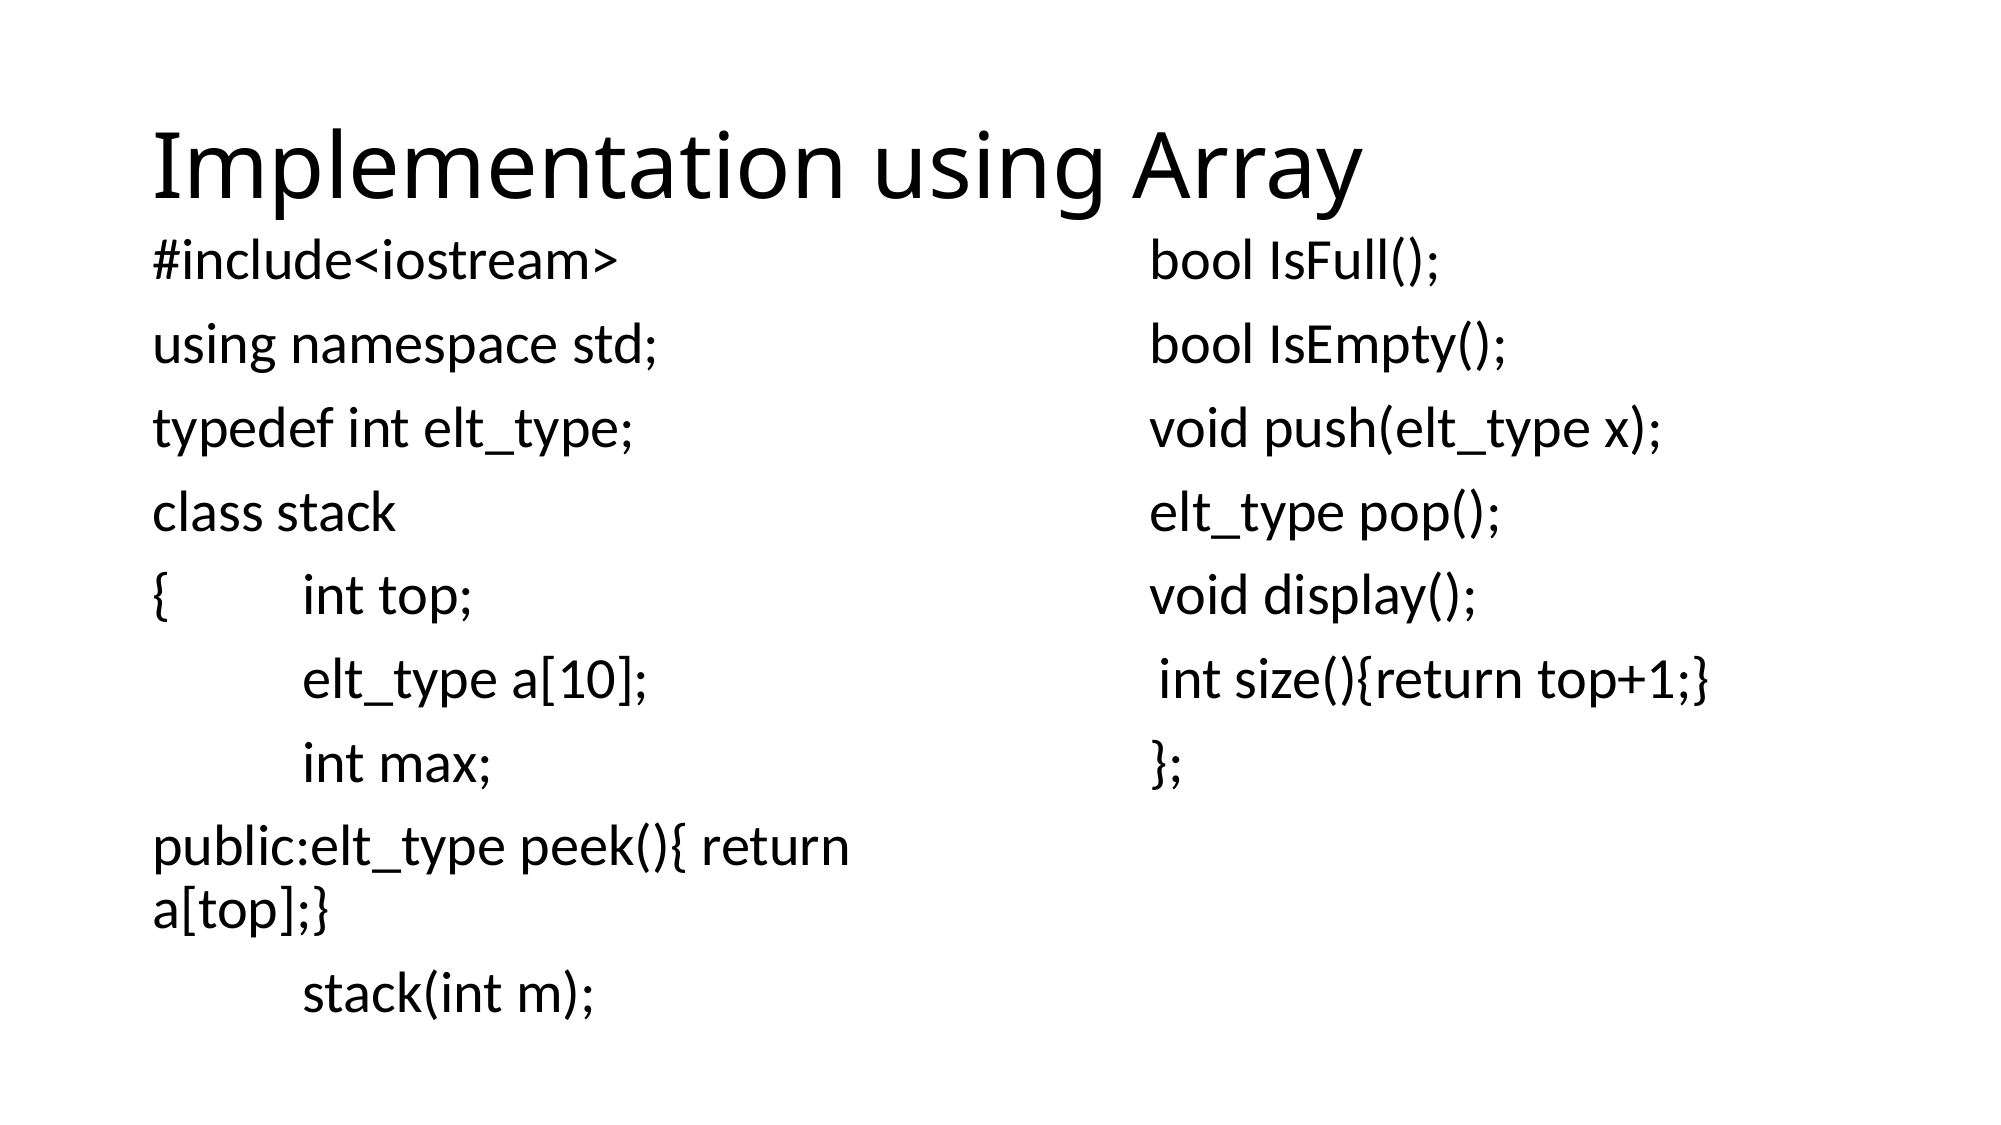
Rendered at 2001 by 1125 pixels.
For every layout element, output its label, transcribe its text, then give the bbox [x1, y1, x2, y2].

list #include<iostream> using namespace std; typedef int elt_type; class stack { int top; elt_type a[10]; int max; public:elt_type peek(){ return a[top];} stack(int m); bool IsFull(); bool IsEmpty(); void push(elt_type x); elt_type pop(); void display(); int size(){return top+1;} }; [137, 222, 1863, 1095]
title Implementation using Array [137, 59, 1863, 222]
